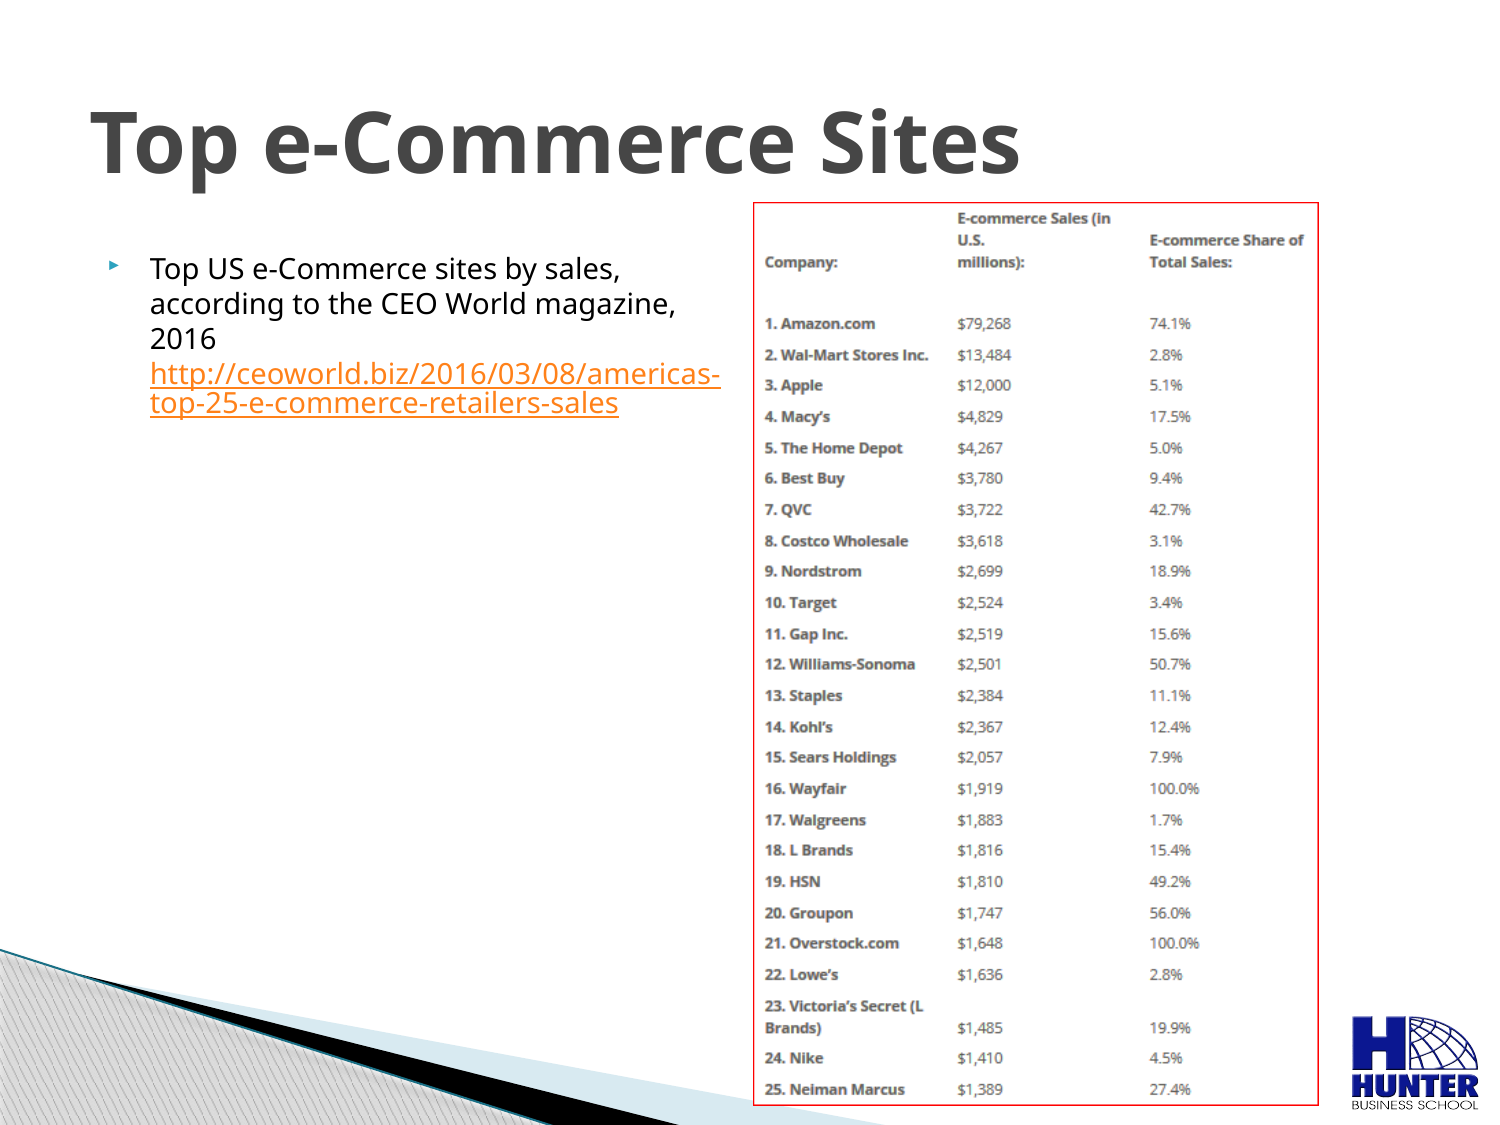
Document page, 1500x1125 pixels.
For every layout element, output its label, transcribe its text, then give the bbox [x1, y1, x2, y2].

picture [1352, 1016, 1479, 1111]
title Top e-Commerce Sites [75, 45, 1425, 233]
picture [753, 202, 1319, 1107]
list Top US e-Commerce sites by sales, according to the CEO World magazine, 2016 http://ceoworld.biz/2016/03/08/americas-top-25-e-commerce-retailers-sales [75, 243, 737, 986]
